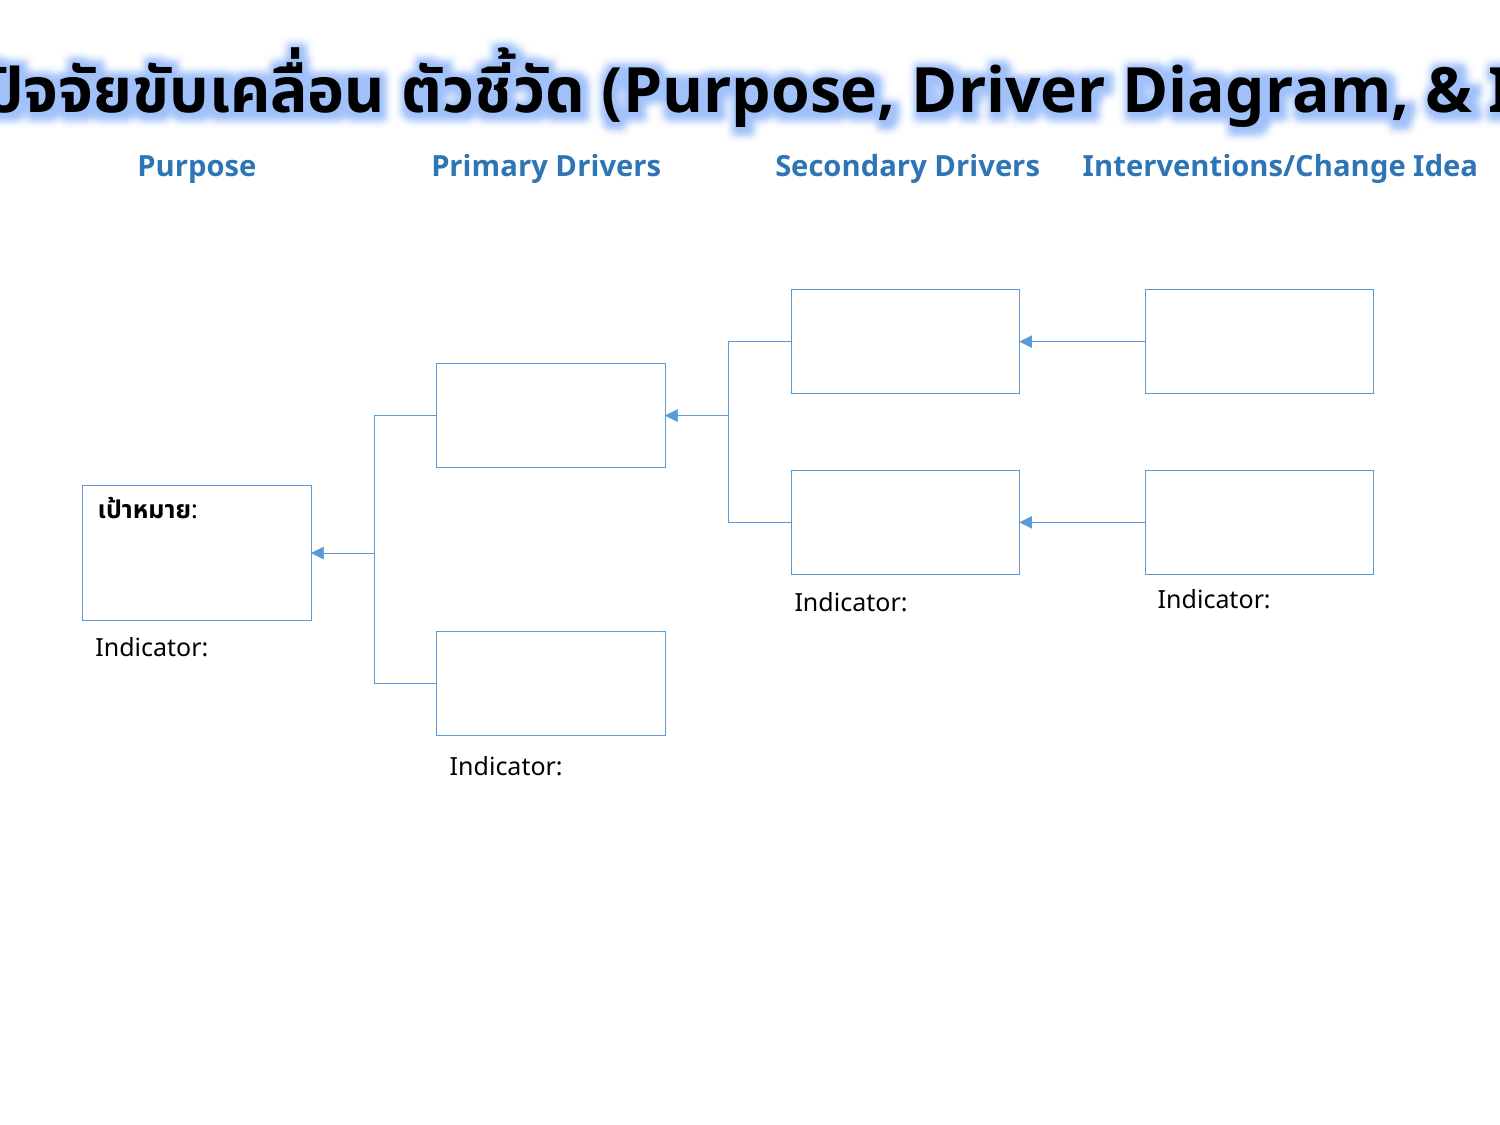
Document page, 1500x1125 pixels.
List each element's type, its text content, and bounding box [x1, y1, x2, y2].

text_box Secondary Drivers [760, 139, 1056, 190]
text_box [311, 416, 437, 553]
text_box Indicator: [80, 624, 224, 670]
text_box Indicator: [779, 579, 923, 624]
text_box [665, 416, 792, 524]
text_box Interventions/Change Idea [1067, 139, 1494, 190]
text_box [791, 470, 1020, 575]
text_box [1145, 289, 1374, 394]
text_box [436, 631, 666, 736]
text_box Indicator: [1142, 576, 1286, 621]
text_box Primary Drivers [416, 140, 677, 190]
text_box [436, 363, 665, 468]
text_box Indicator: [434, 742, 578, 788]
text_box [1145, 470, 1374, 575]
text_box เป้าหมาย: [82, 485, 311, 621]
text_box เป้าหมาย ปัจจัยขับเคลื่อน ตัวชี้วัด (Purpose, Driver Diagram, & Indicator) [0, 44, 1500, 131]
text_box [311, 553, 437, 685]
text_box [791, 289, 1020, 394]
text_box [665, 342, 792, 416]
text_box Purpose [122, 140, 272, 190]
